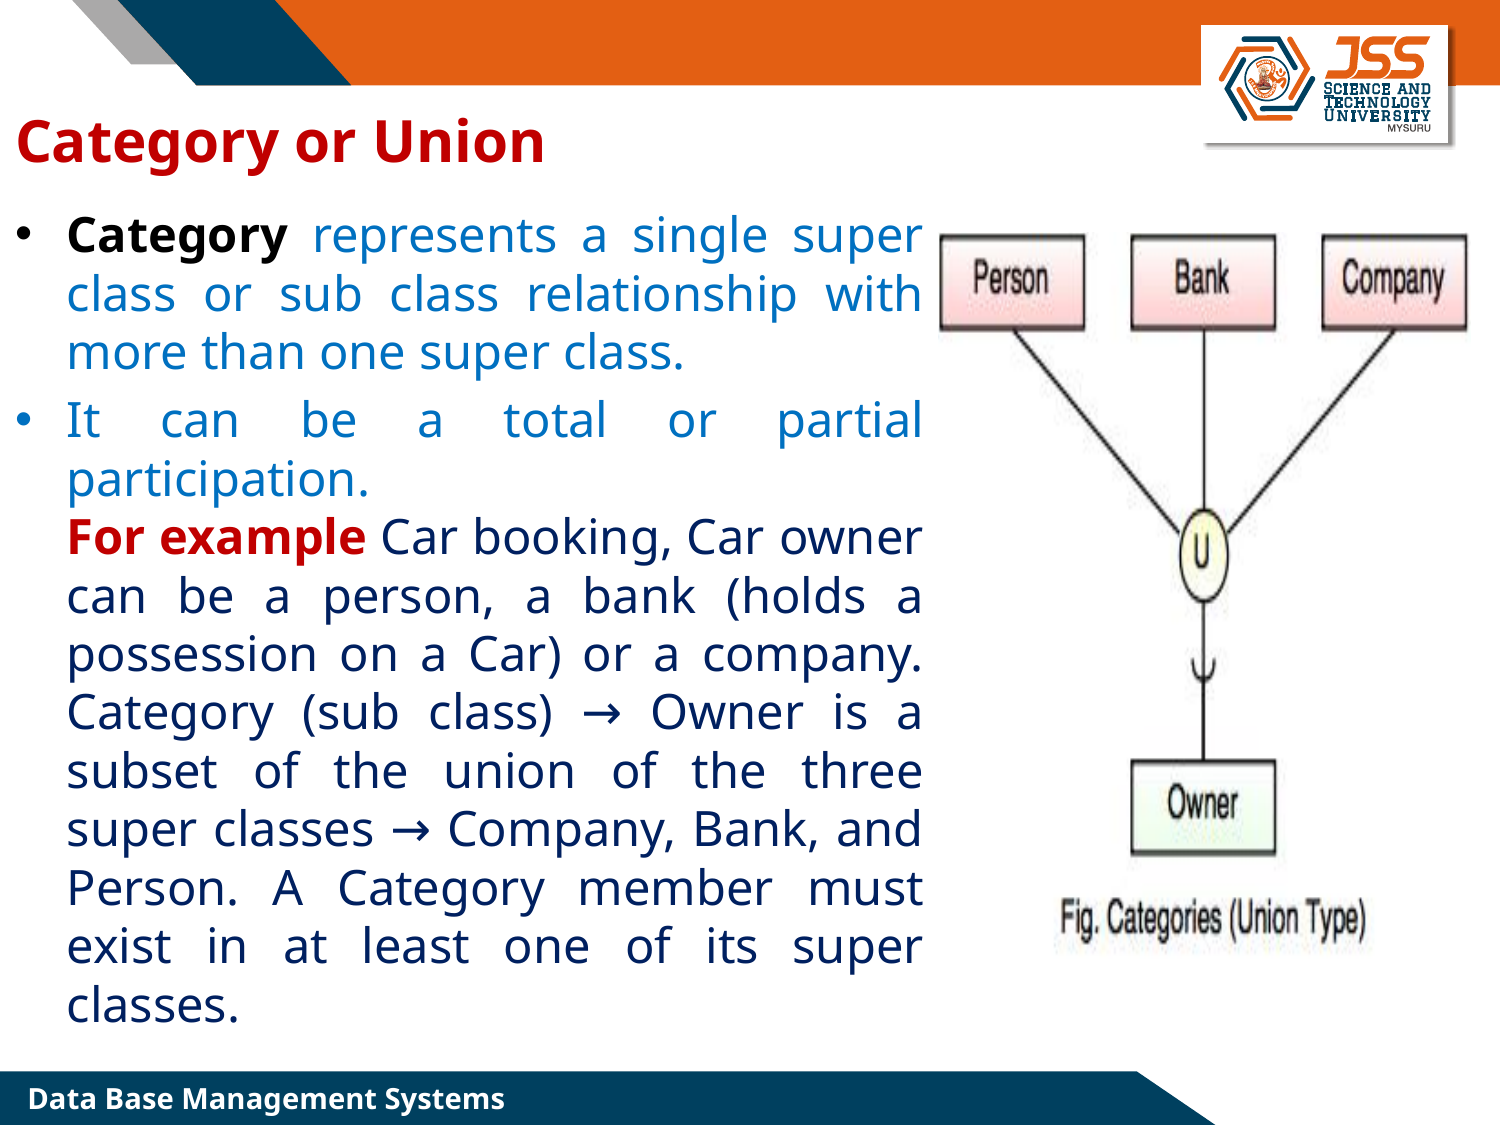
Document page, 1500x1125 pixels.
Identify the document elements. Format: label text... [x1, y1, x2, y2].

title Category or Union [0, 45, 1425, 230]
footer Data Base Management Systems [0, 1042, 988, 1125]
list Category represents a single super class or sub class relationship with more than one super class. It can be a total or partial participation. For example Car booking, Car owner can be a person, a bank (holds a possession on a Car) or a company. Category (sub class) → Owner is a subset of the union of the three super classes → Company, Bank, and Person. A Category member must exist in at least one of its super classes. [0, 196, 939, 1042]
picture [938, 232, 1471, 977]
